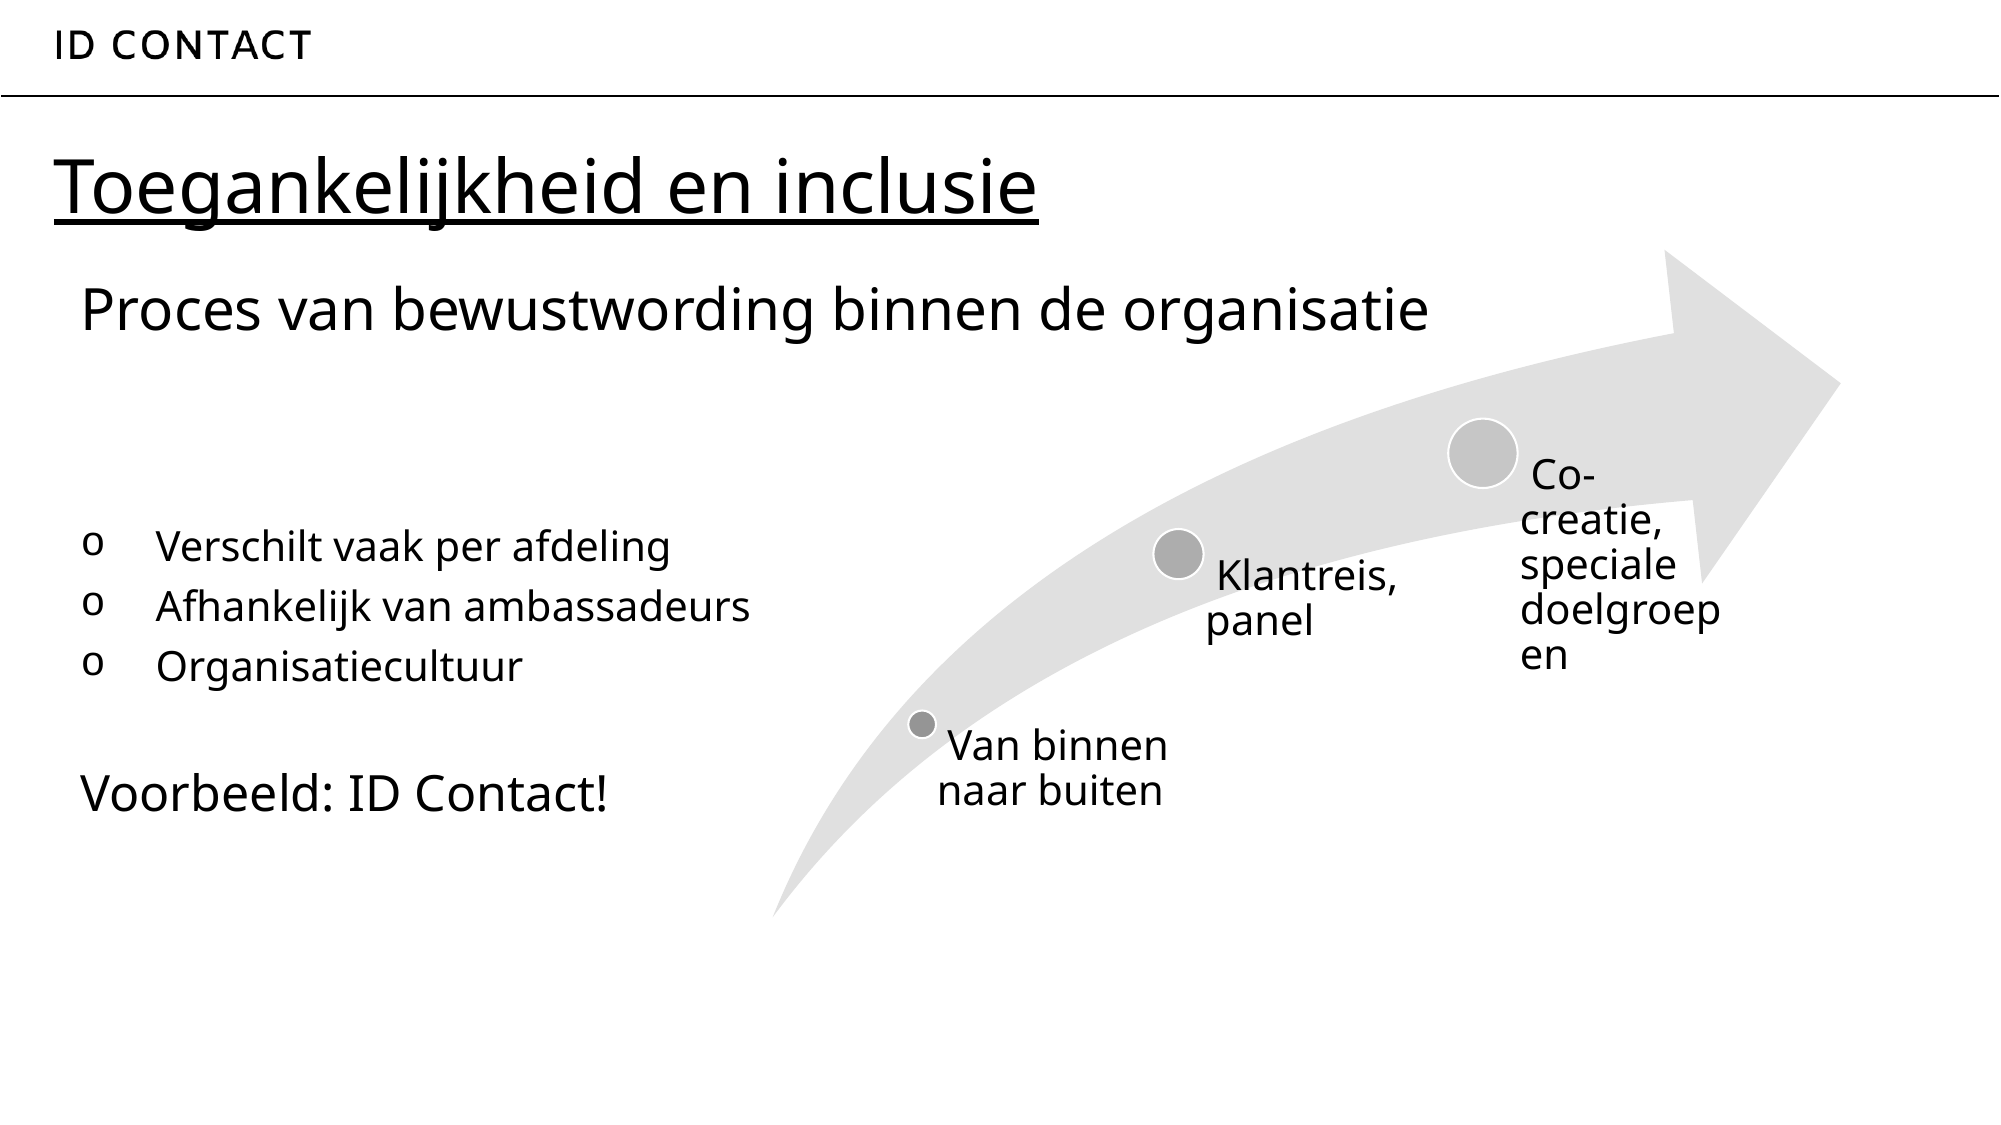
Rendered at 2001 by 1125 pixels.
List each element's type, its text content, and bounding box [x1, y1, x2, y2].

text_box Proces van bewustwording binnen de organisatie Verschilt vaak per afdeling Afhankelijk van ambassadeurs Organisatiecultuur Voorbeeld: ID Contact! [65, 250, 746, 830]
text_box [746, 249, 1868, 918]
table_header [1, 0, 1999, 95]
picture [41, 15, 332, 70]
text_box Toegankelijkheid en inclusie [0, 99, 2000, 274]
